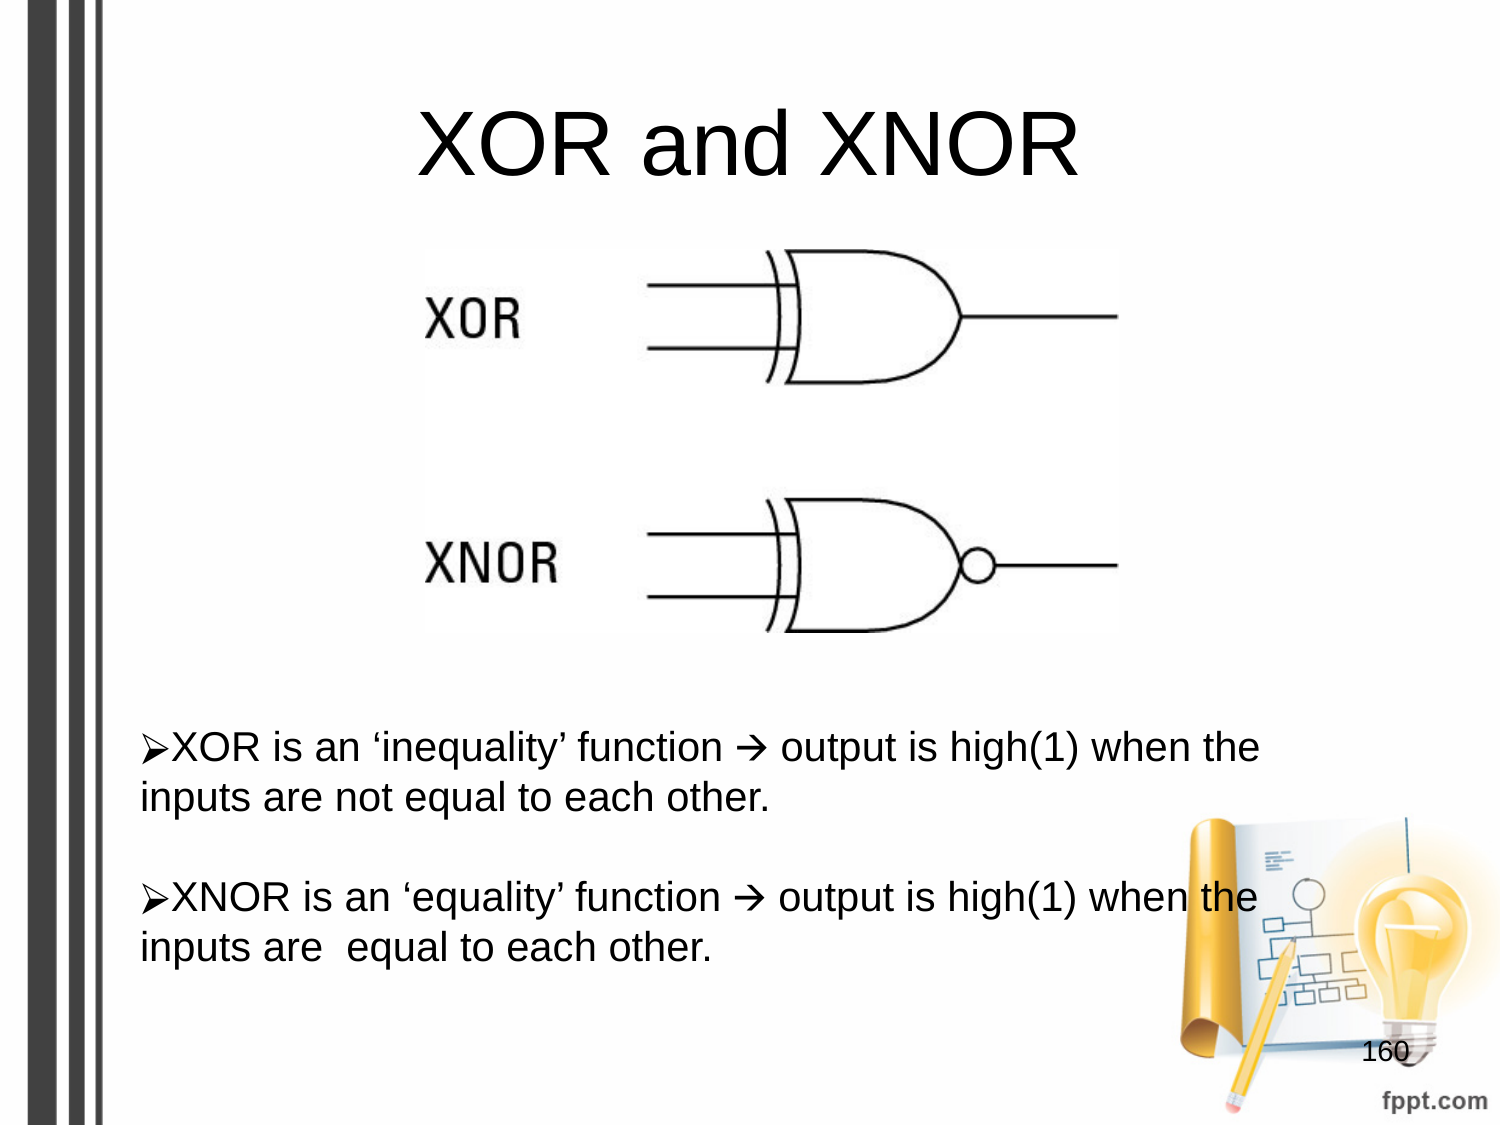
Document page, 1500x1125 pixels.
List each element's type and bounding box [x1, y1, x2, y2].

text_box [124, 712, 1325, 1028]
slide_number [1074, 1024, 1425, 1103]
title [75, 45, 1425, 233]
picture [0, 0, 1500, 1125]
